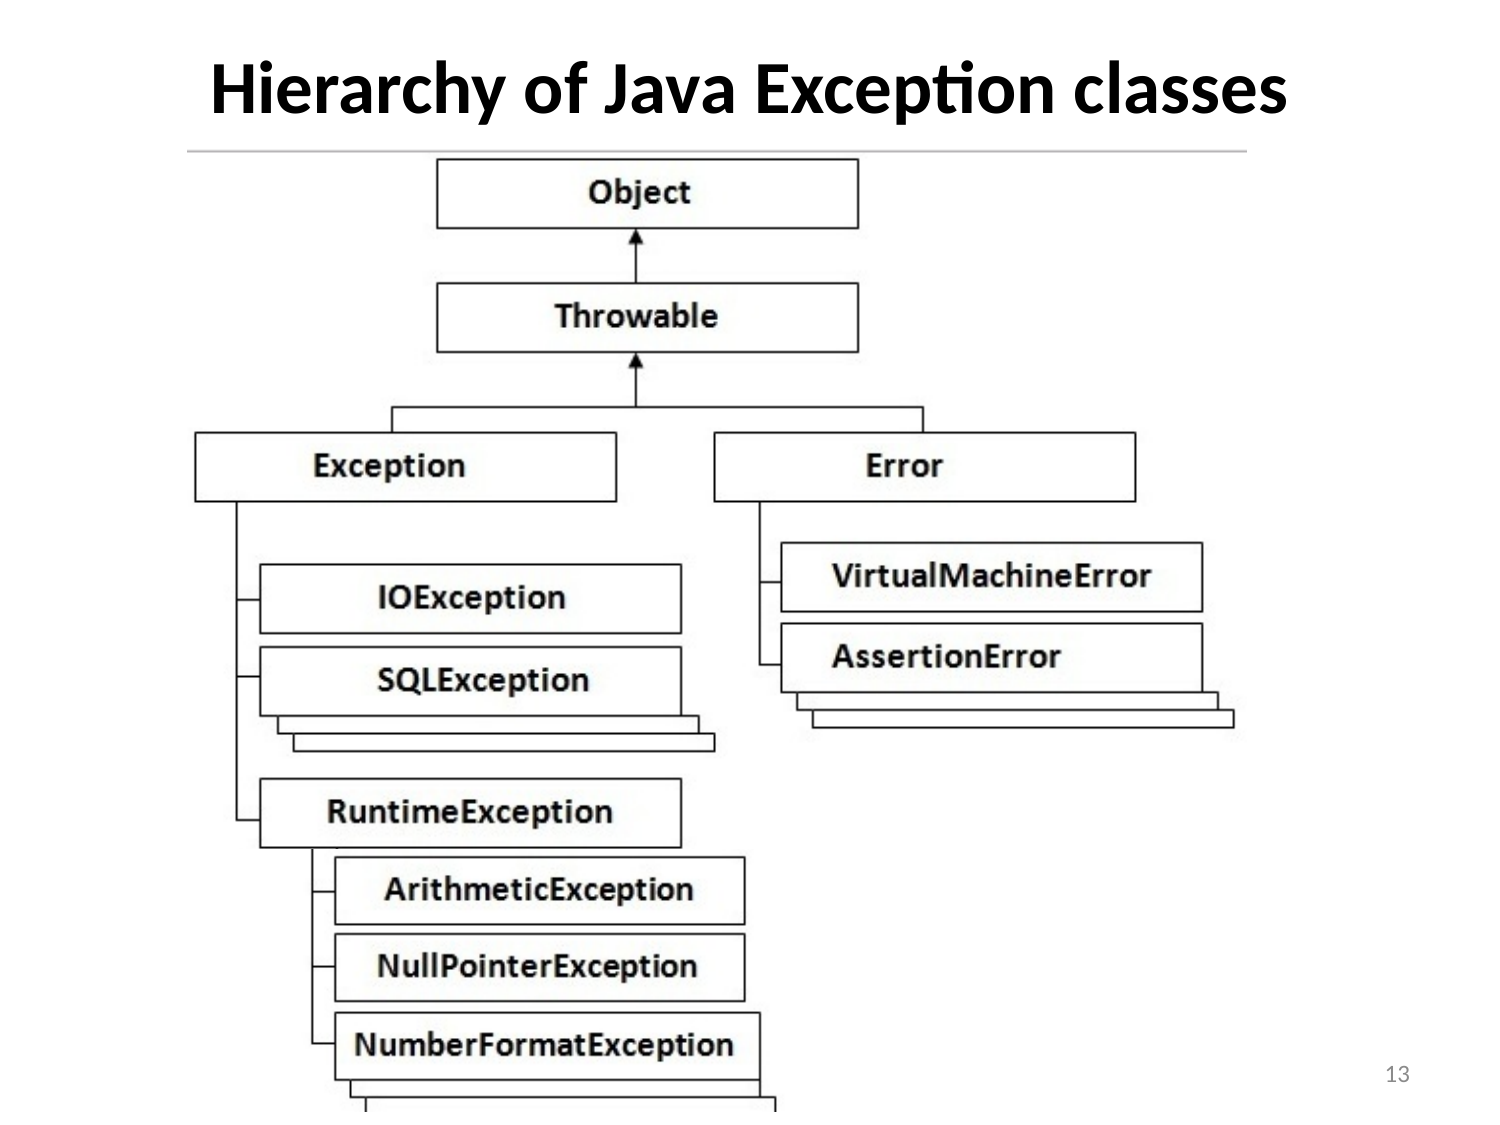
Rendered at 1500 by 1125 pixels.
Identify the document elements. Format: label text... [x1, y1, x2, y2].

slide_number 13 [1216, 1042, 1425, 1103]
picture [174, 149, 1247, 1112]
title Hierarchy of Java Exception classes [75, 24, 1425, 143]
